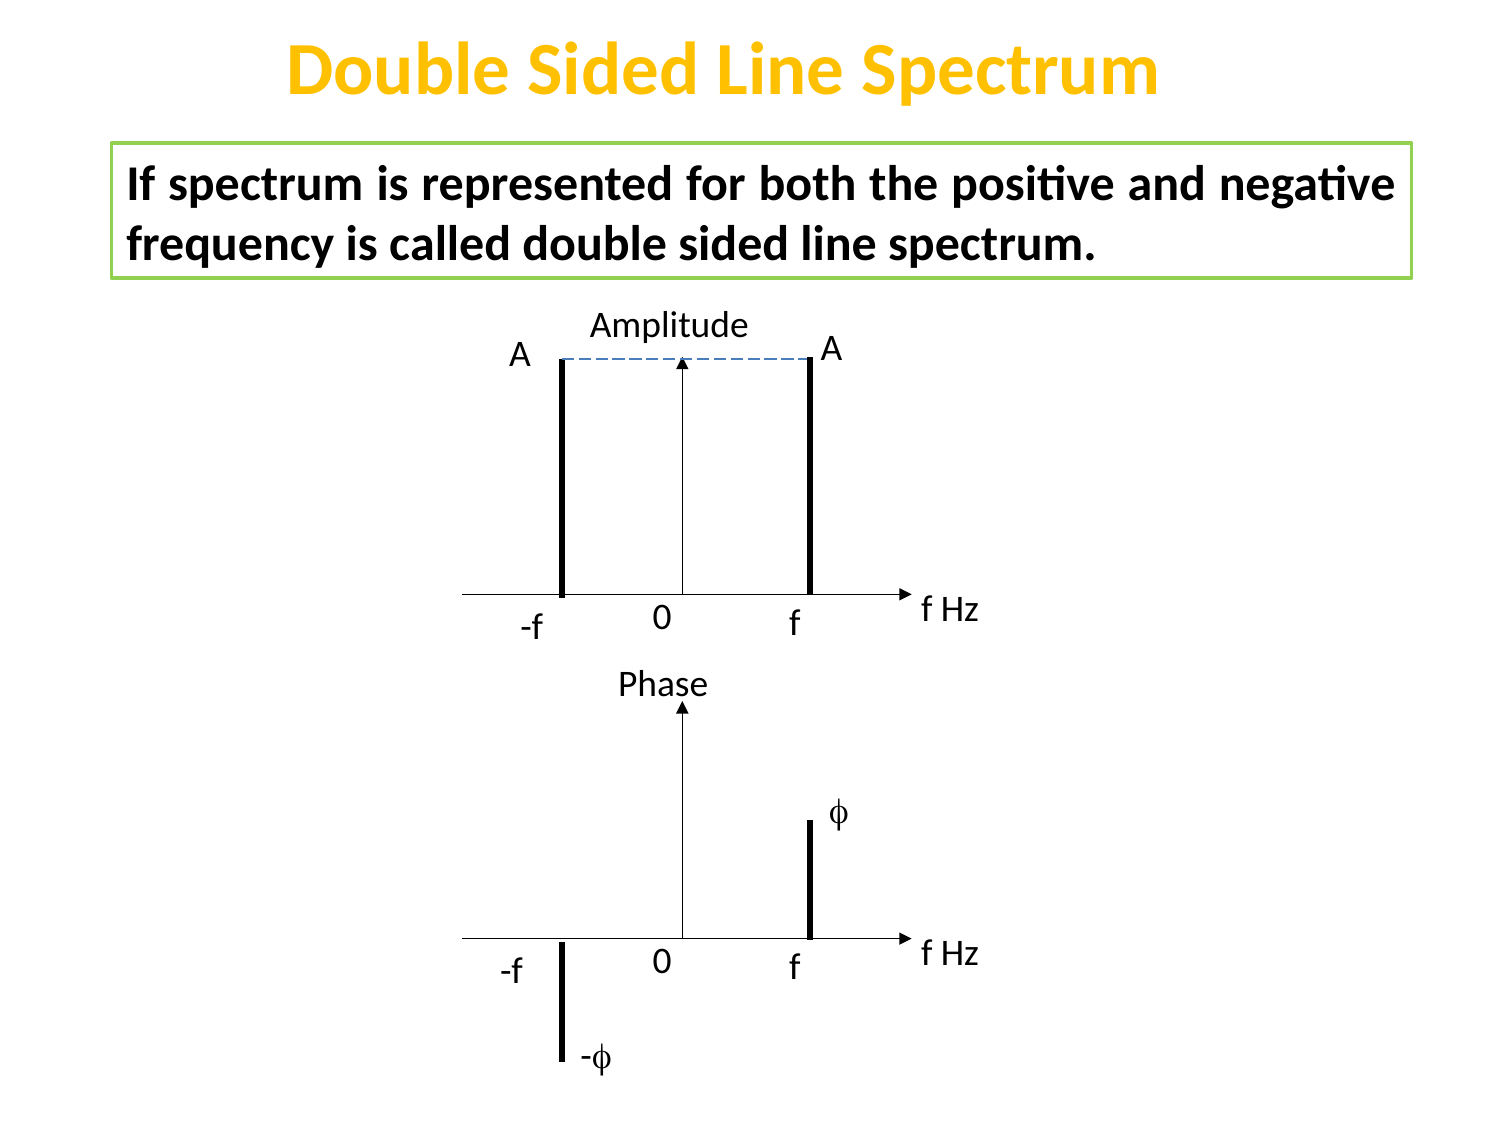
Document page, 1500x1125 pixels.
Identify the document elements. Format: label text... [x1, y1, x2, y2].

text_box If spectrum is represented for both the positive and negative frequency is called double sided line spectrum. [111, 143, 1412, 278]
text_box Double Sided Line Spectrum [271, 12, 1176, 118]
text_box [461, 299, 1017, 648]
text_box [461, 659, 1017, 1063]
text_box - [580, 1072, 645, 1077]
